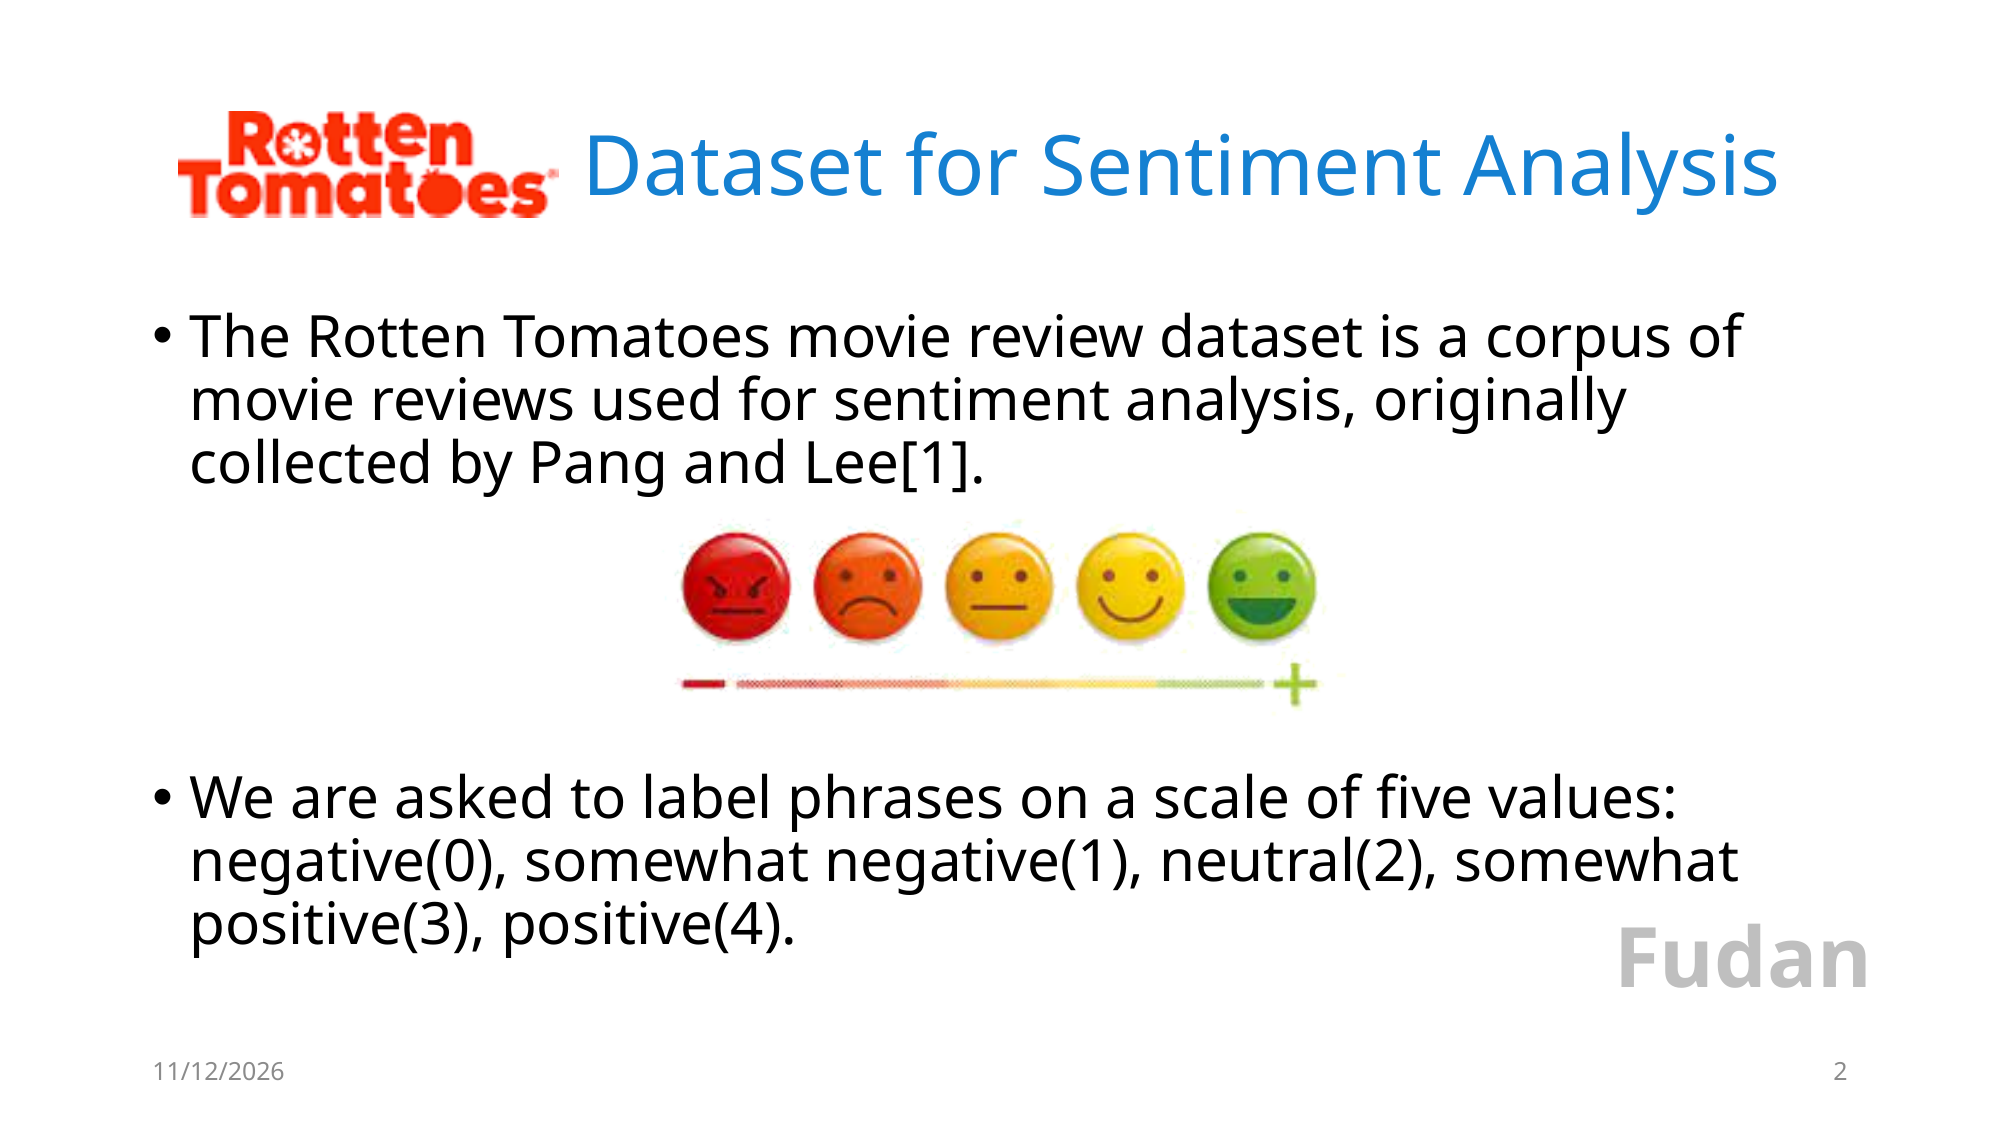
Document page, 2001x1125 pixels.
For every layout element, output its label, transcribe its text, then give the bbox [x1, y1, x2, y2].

picture [617, 423, 1383, 807]
text_box Fudan [1599, 897, 1902, 1012]
picture [178, 111, 559, 218]
list The Rotten Tomatoes movie review dataset is a corpus of movie reviews used for sentiment analysis, originally collected by Pang and Lee[1]. We are asked to label phrases on a scale of five values: negative(0), somewhat negative(1), neutral(2), somewhat positive(3), positive(4). [137, 299, 1863, 1014]
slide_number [137, 1042, 588, 1103]
slide_number 2 [1412, 1042, 1863, 1103]
title Dataset for Sentiment Analysis [137, 59, 1863, 278]
